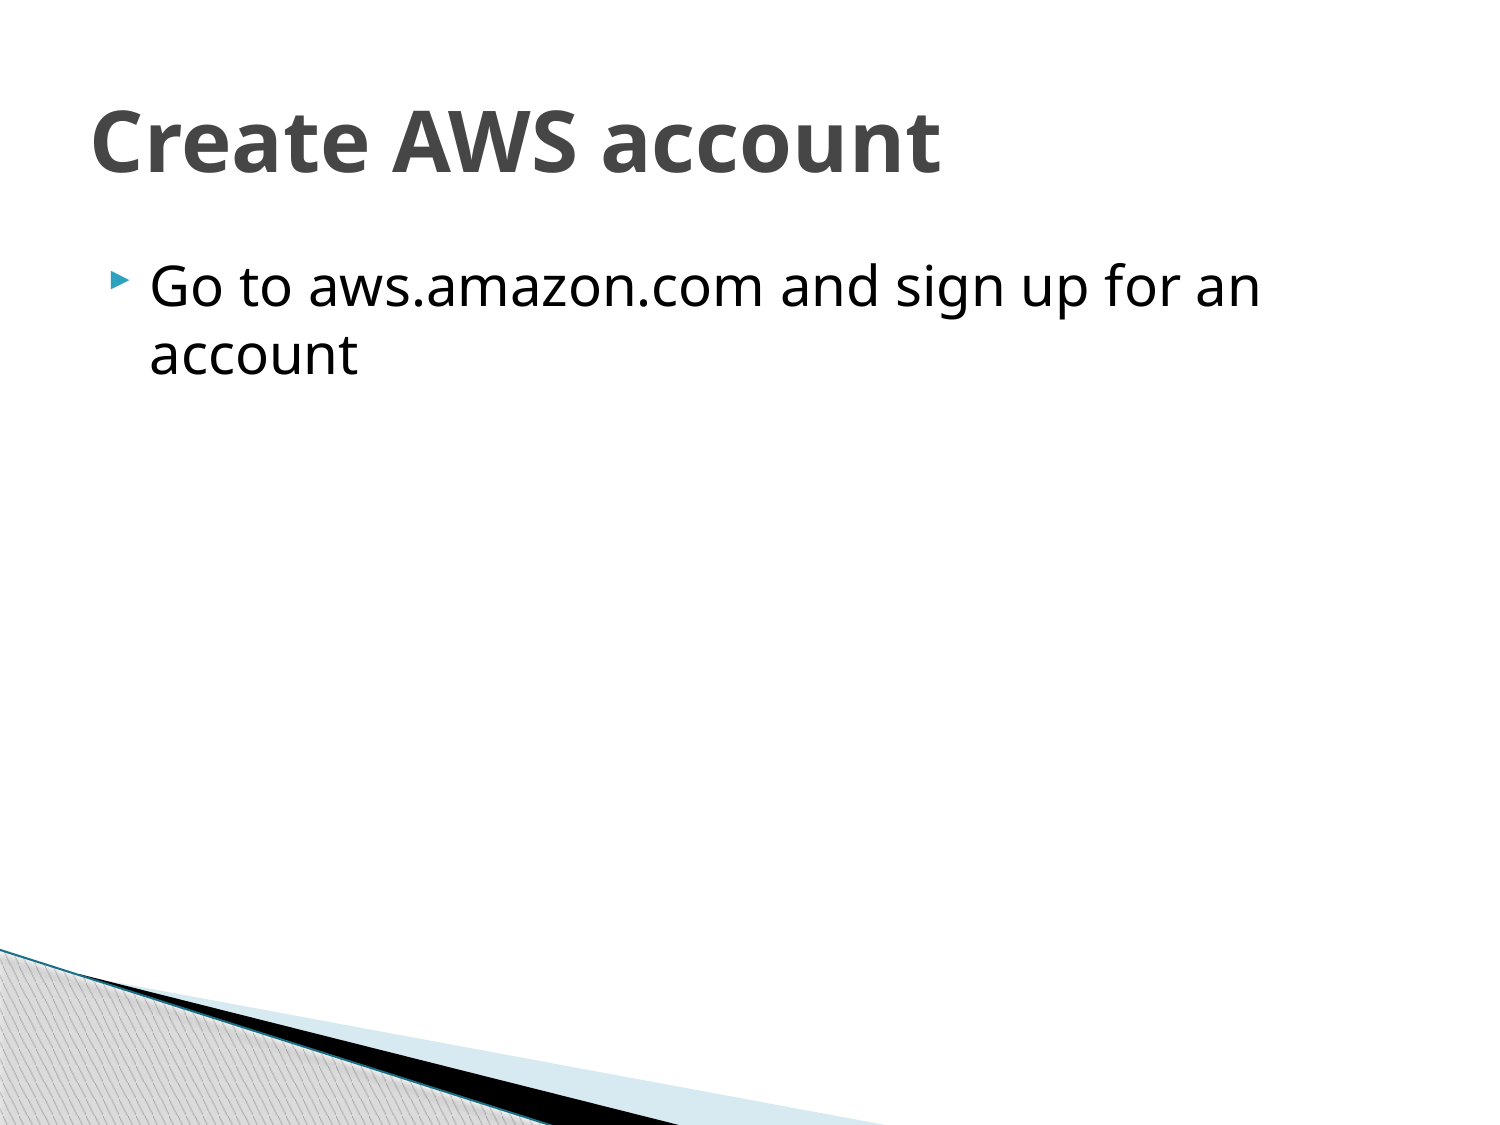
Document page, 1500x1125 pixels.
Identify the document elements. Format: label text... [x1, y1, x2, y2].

list Go to aws.amazon.com and sign up for an account [75, 243, 1425, 986]
title Create AWS account [75, 45, 1425, 233]
